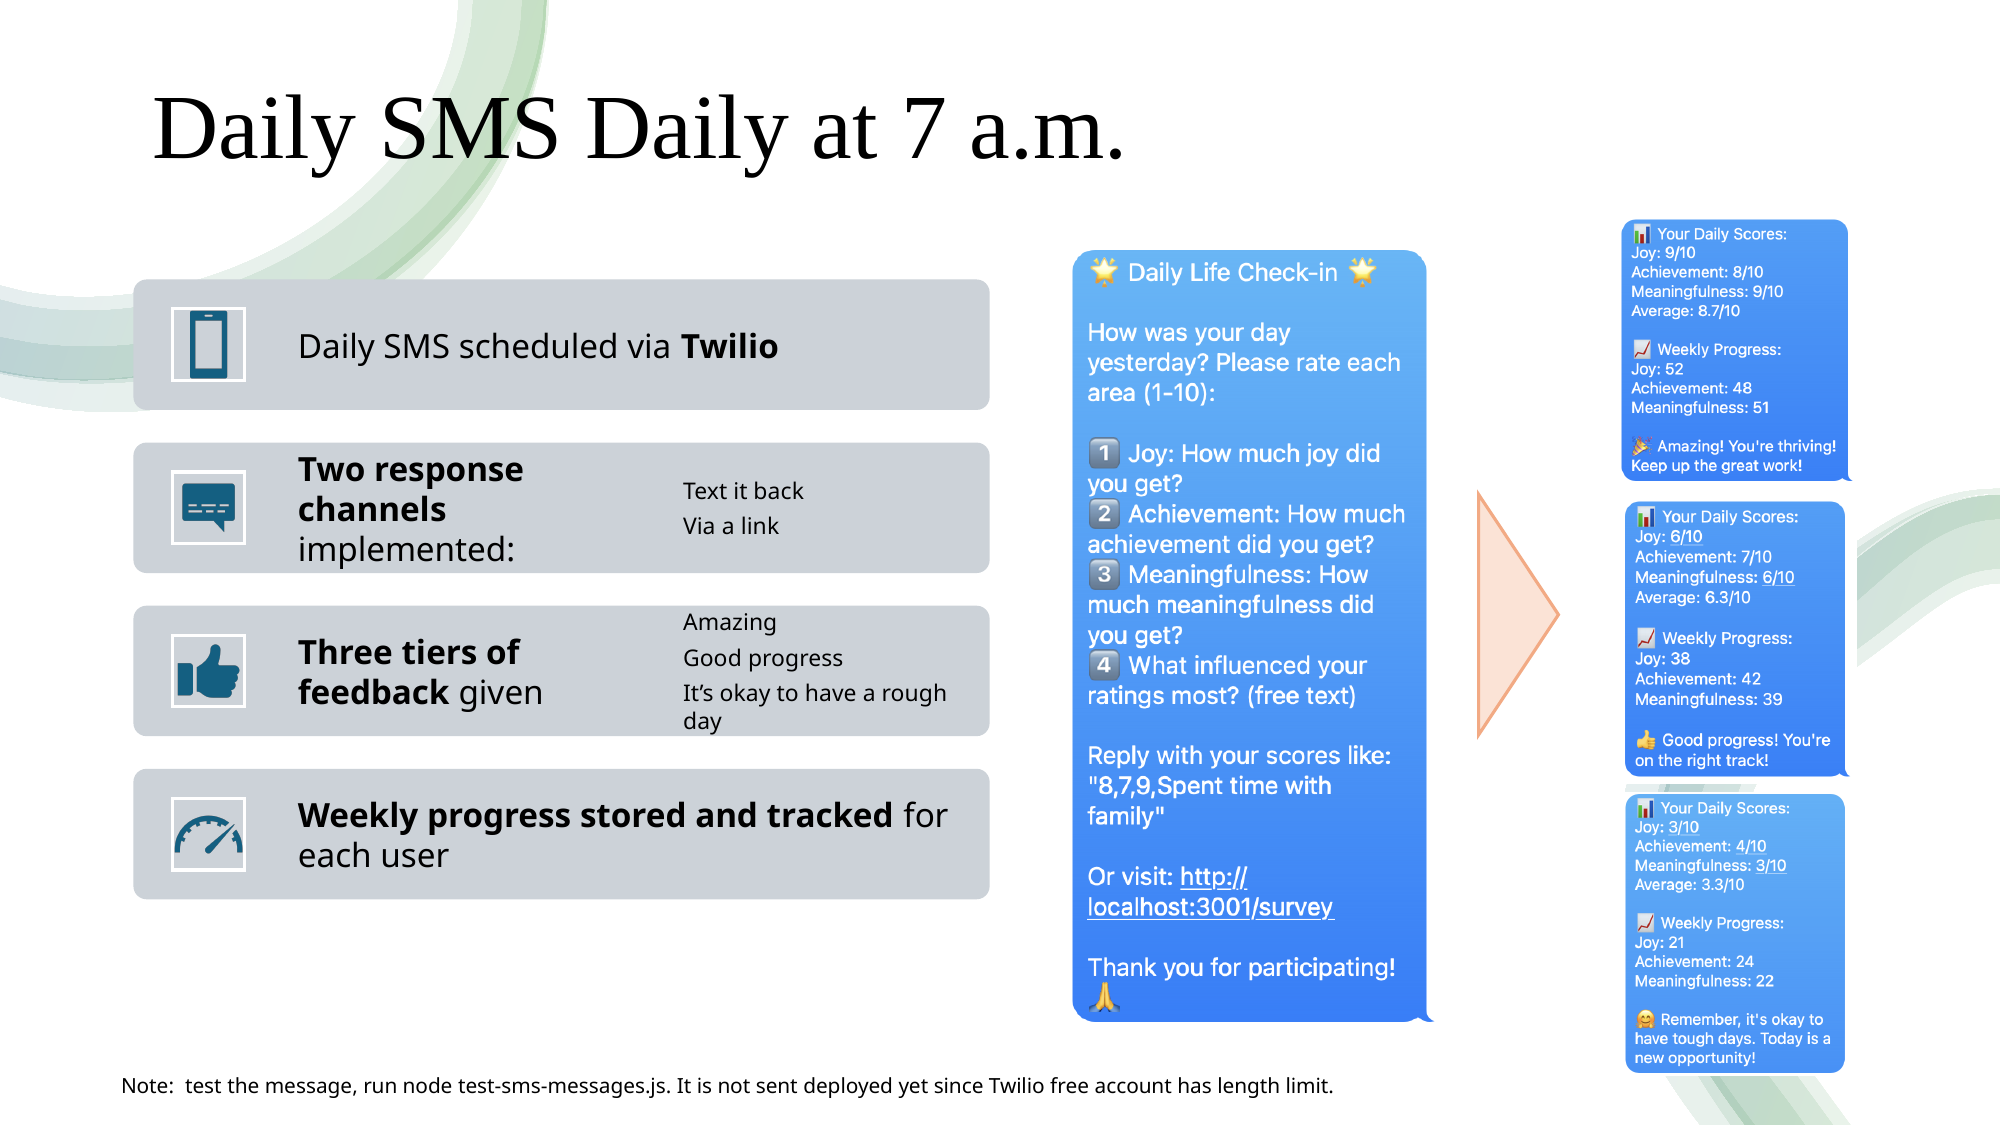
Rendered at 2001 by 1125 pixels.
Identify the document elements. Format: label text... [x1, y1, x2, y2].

picture [1610, 213, 1856, 486]
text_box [132, 278, 991, 901]
title Daily SMS Daily at 7 a.m. [550, 59, 1676, 199]
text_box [0, 0, 550, 413]
text_box Note: test the message, run node test-sms-messages.js. It is not sent deployed yet since Twilio free account has length limit. [106, 1065, 1953, 1105]
text_box [1477, 489, 1558, 740]
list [1611, 792, 1857, 1077]
text_box [0, 0, 2000, 1125]
picture [1611, 499, 1857, 784]
picture [1058, 247, 1449, 1029]
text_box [1487, 611, 2000, 1002]
